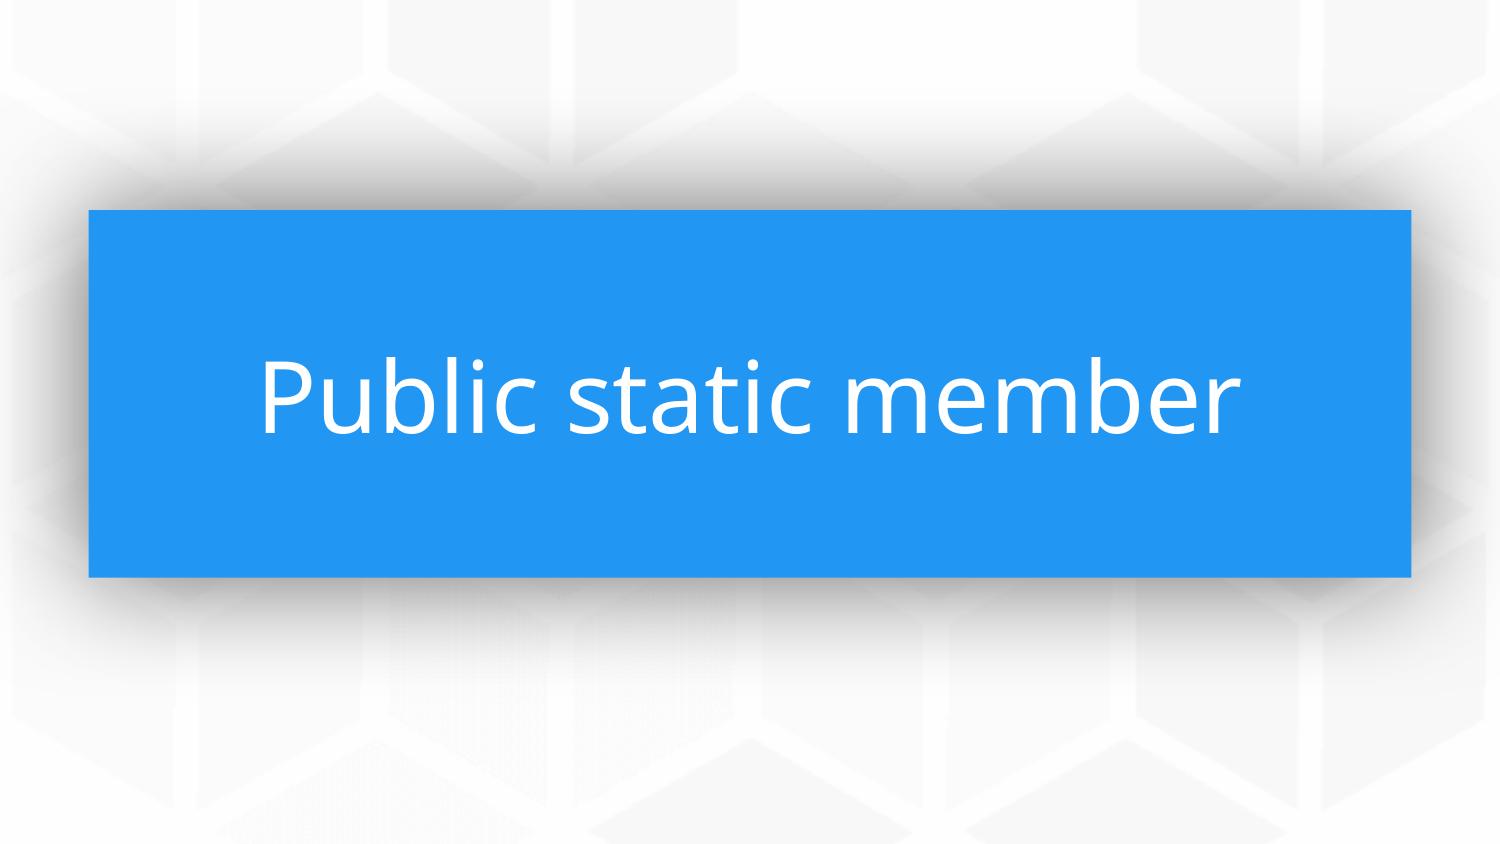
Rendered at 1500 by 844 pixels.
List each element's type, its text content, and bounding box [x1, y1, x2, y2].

title Public static member [88, 210, 1412, 578]
picture [0, 0, 1500, 844]
